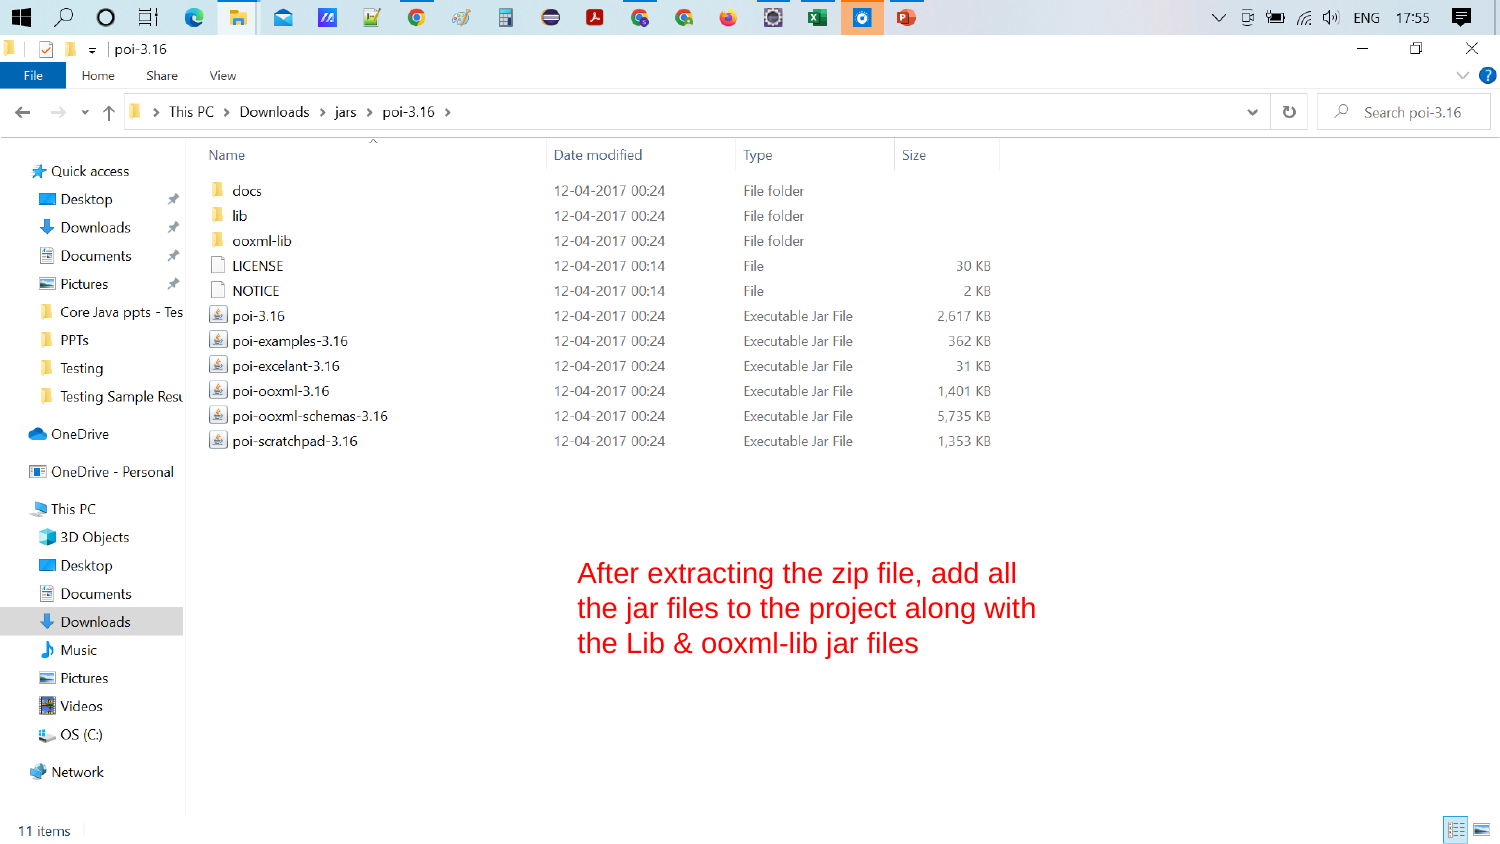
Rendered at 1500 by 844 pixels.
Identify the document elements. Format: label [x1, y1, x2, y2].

text_box [249, 190, 454, 259]
picture [0, 0, 1500, 844]
